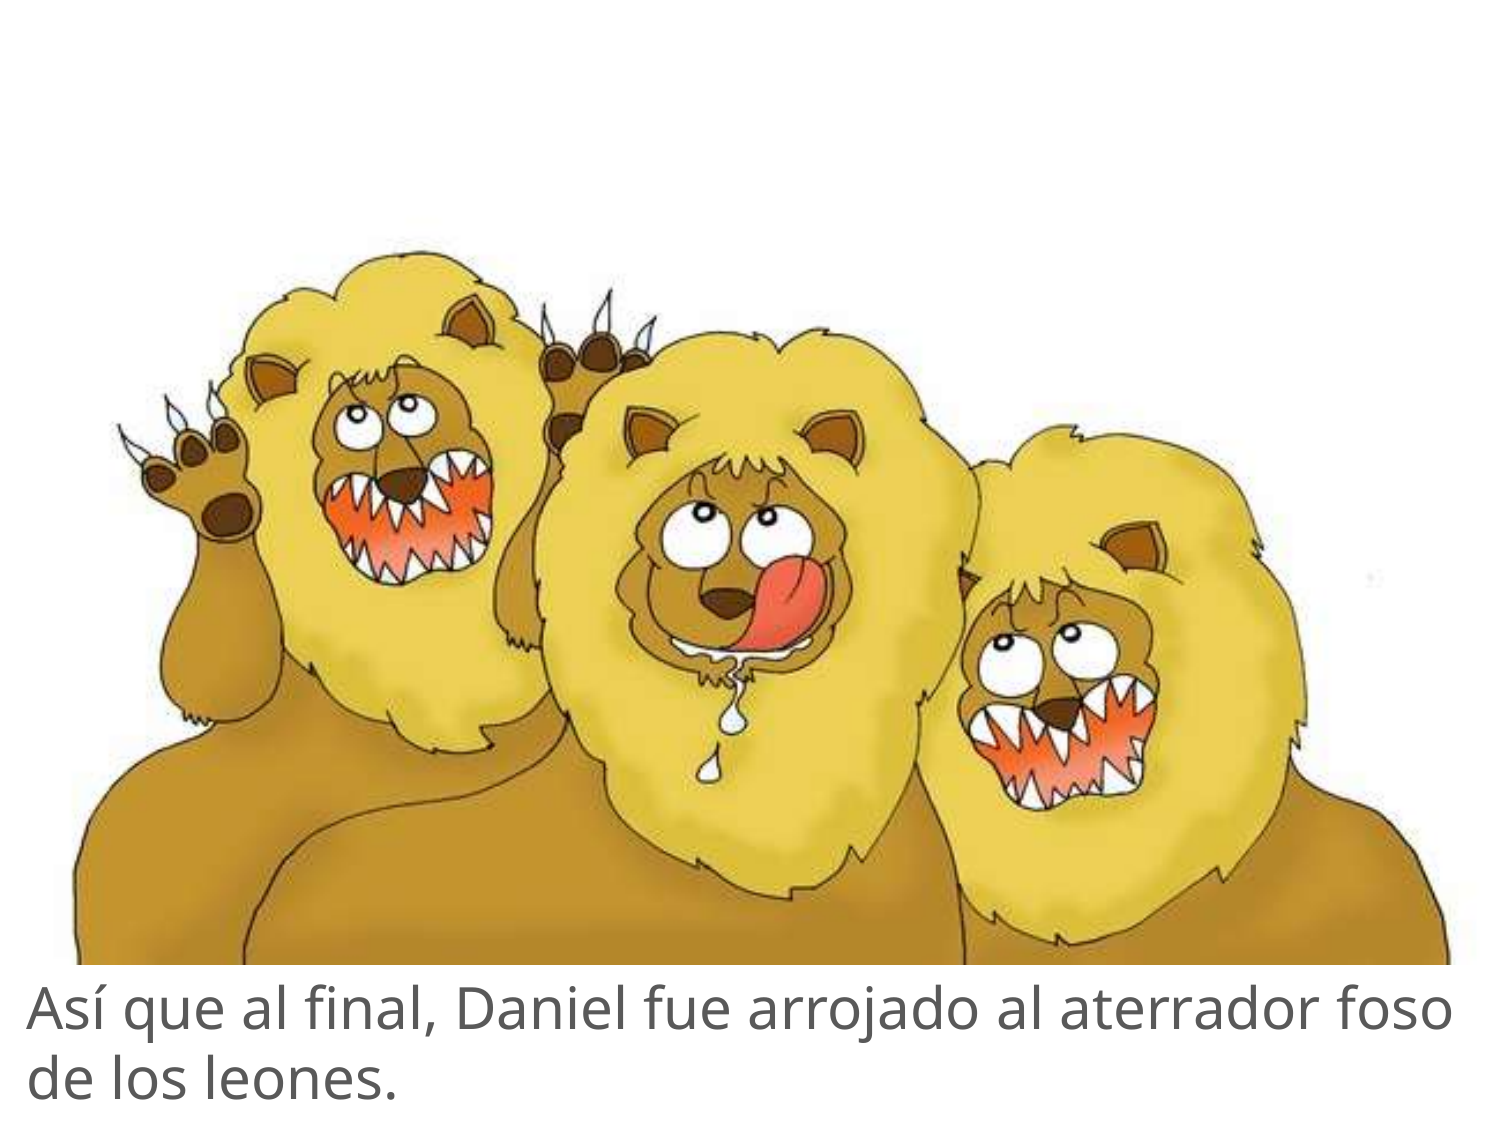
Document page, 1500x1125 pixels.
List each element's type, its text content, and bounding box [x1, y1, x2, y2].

text_box Así que al final, Daniel fue arrojado al aterrador foso de los leones. [11, 973, 1498, 1119]
picture [0, 0, 1500, 965]
